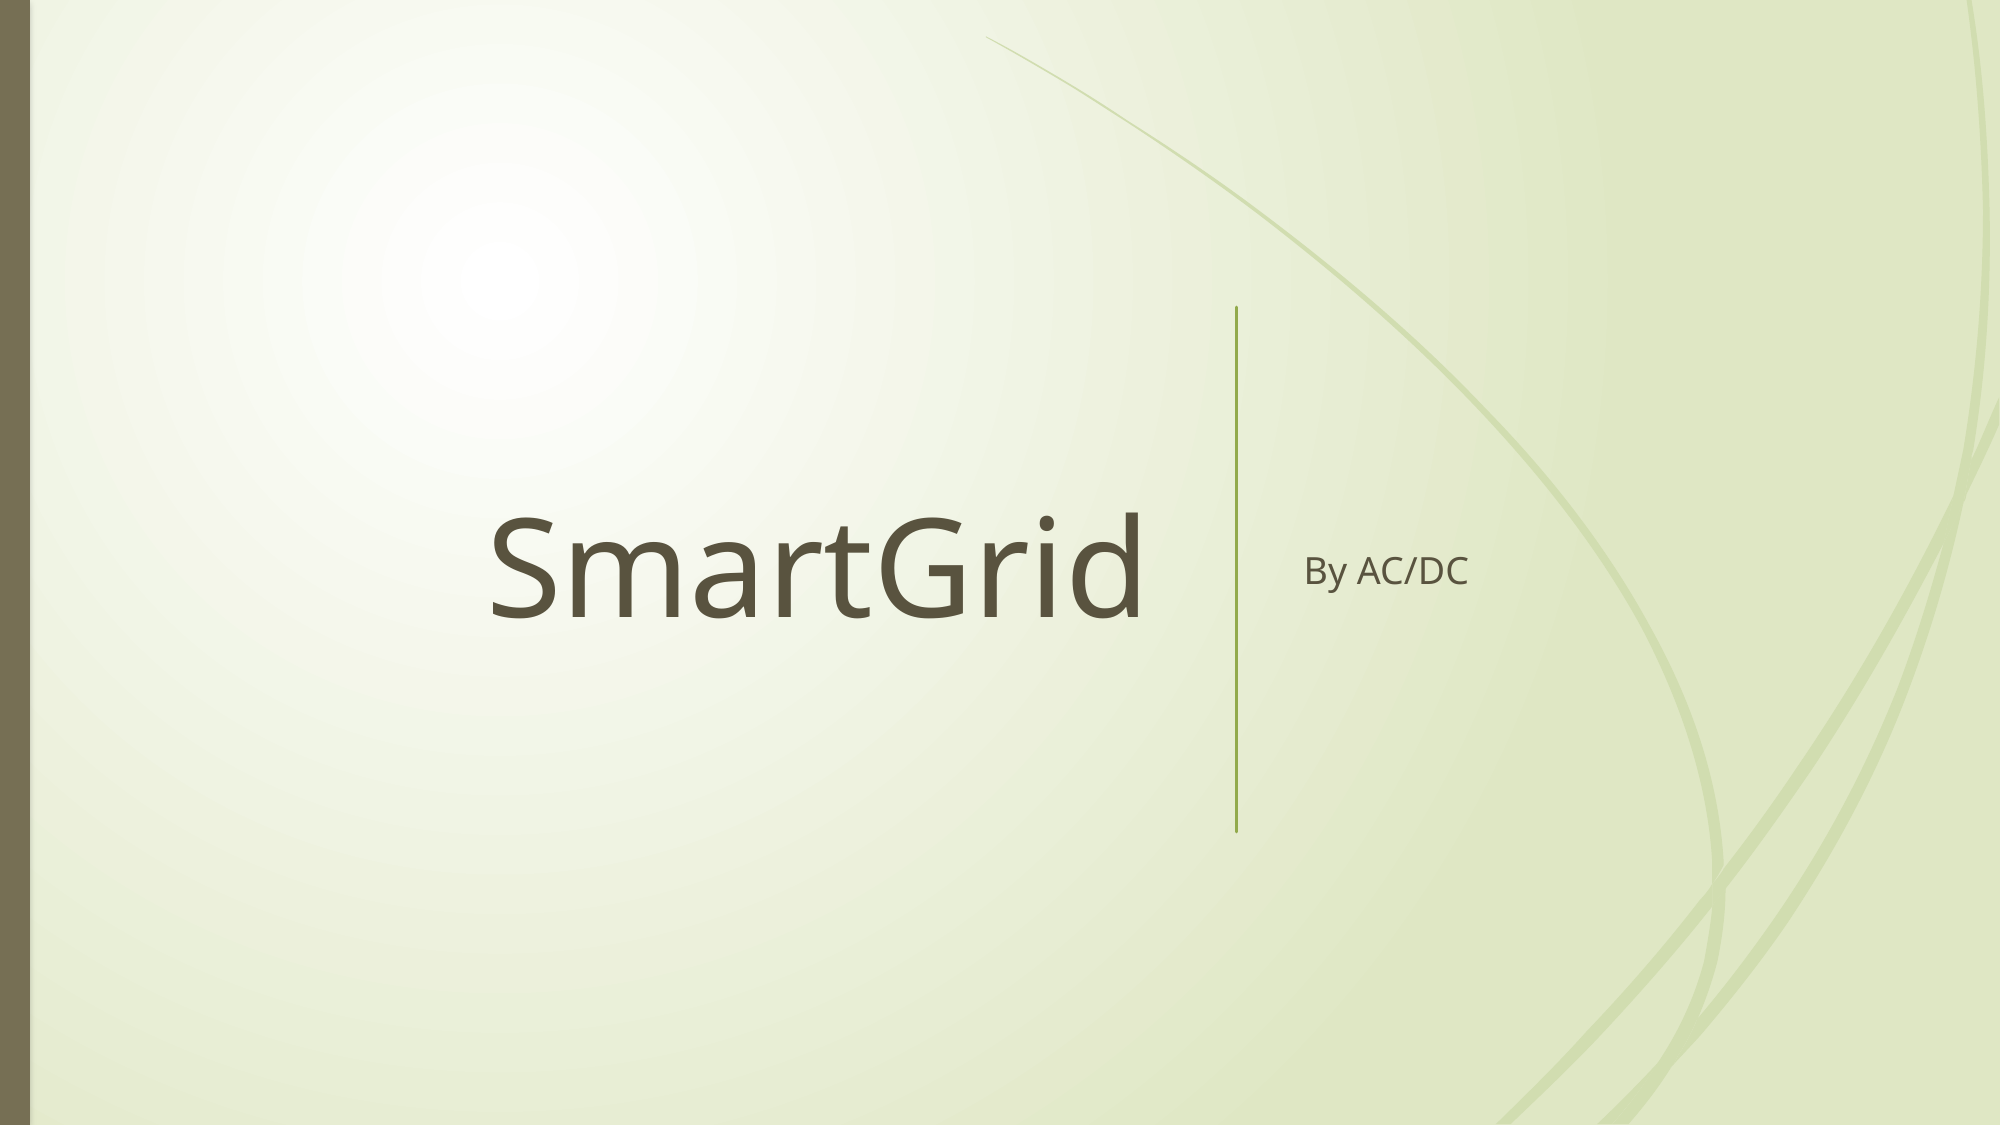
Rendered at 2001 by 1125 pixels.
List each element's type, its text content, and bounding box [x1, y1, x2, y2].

text_box [31, 0, 985, 1125]
text_box [0, 0, 31, 1125]
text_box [985, 0, 2000, 1125]
title SmartGrid [213, 216, 980, 909]
